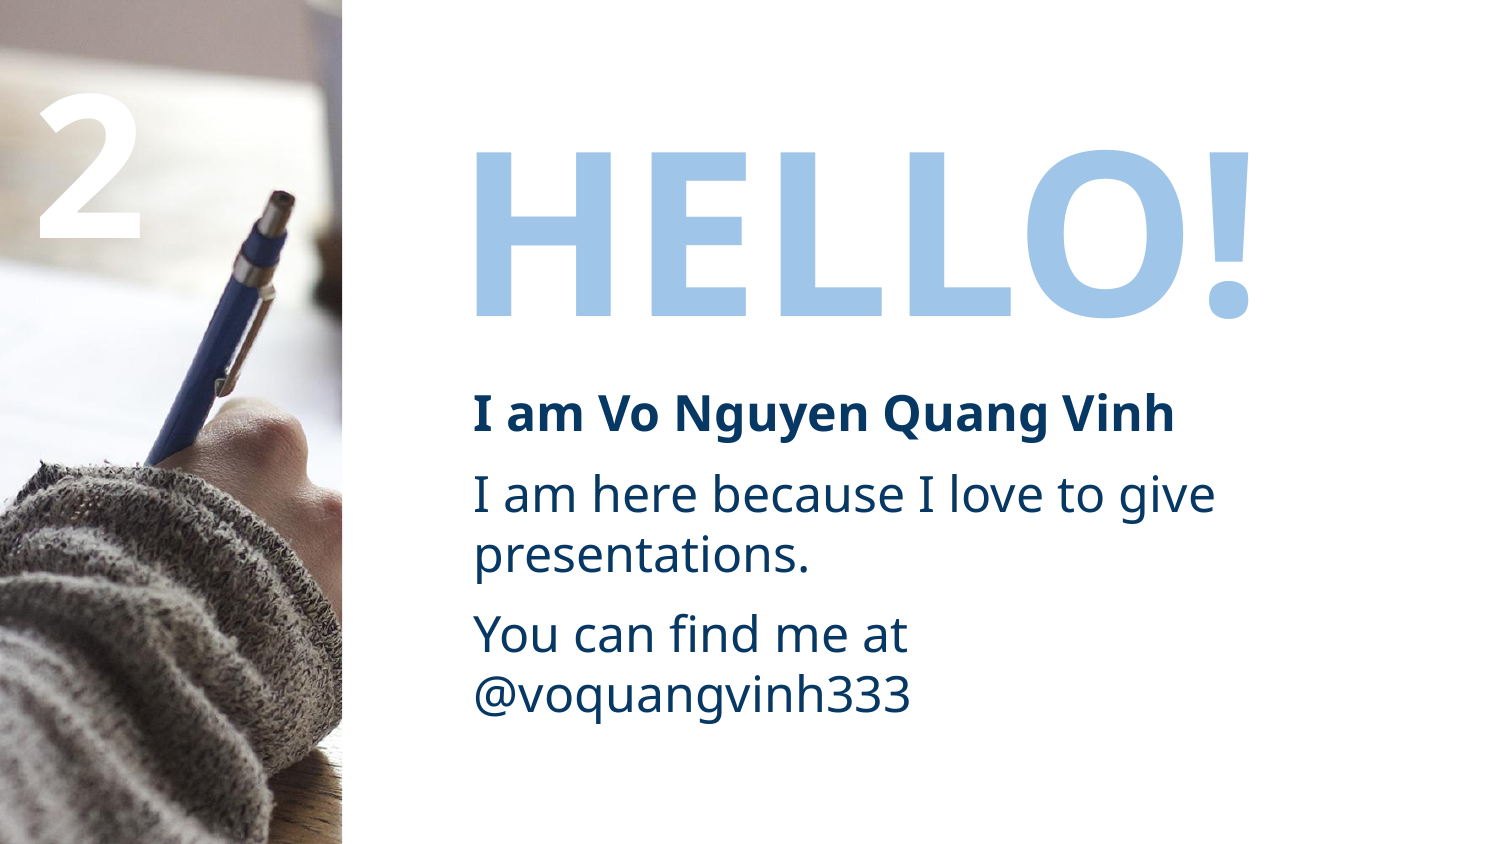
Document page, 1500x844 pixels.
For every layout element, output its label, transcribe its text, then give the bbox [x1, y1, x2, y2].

title HELLO! [441, 72, 1356, 263]
subtitle I am Vo Nguyen Quang Vinh I am here because I love to give presentations. You can find me at @voquangvinh333 [458, 366, 1373, 786]
picture [0, 0, 343, 844]
